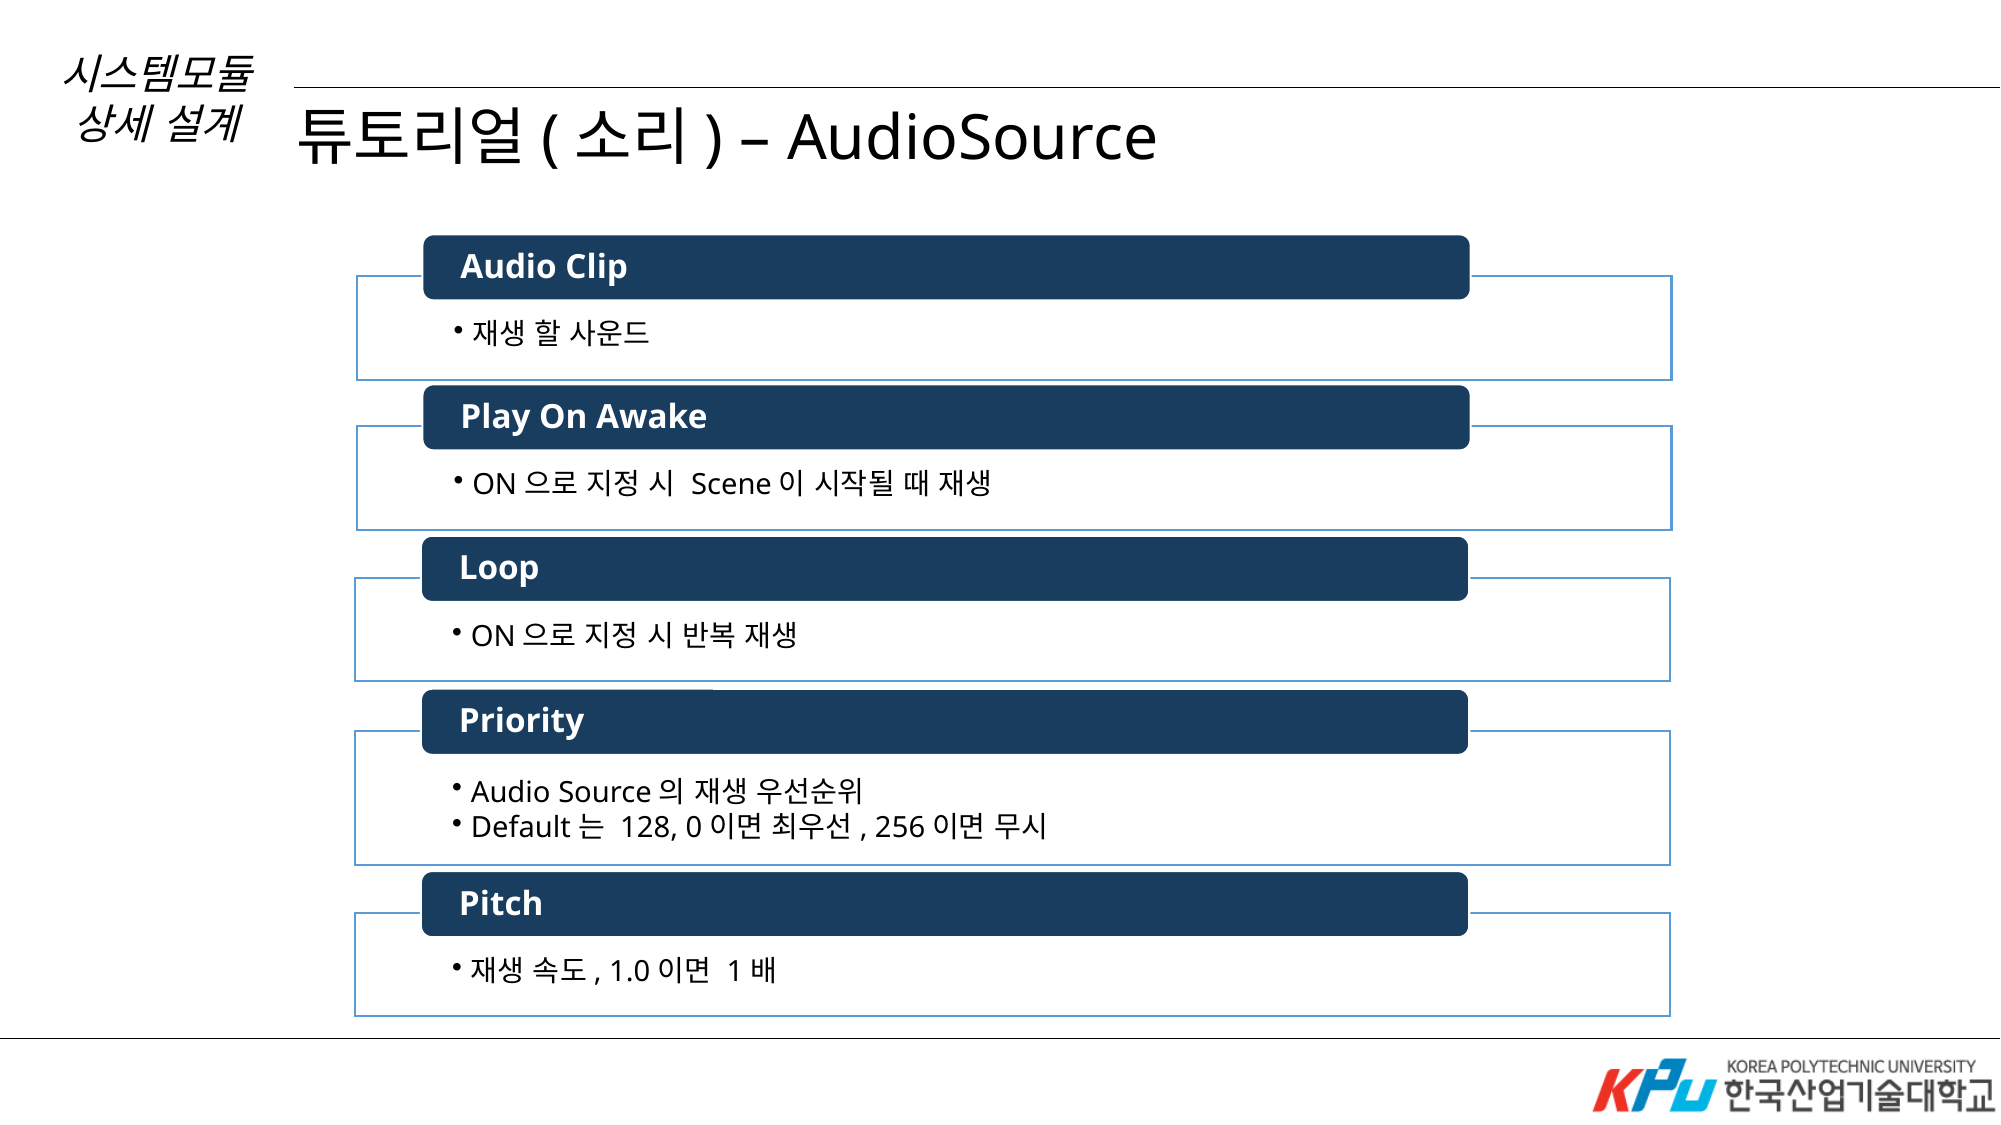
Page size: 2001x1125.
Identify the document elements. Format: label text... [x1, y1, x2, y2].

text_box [420, 535, 1470, 602]
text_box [420, 688, 1470, 755]
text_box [422, 384, 1471, 451]
text_box 튜토리얼(소리) – AudioSource [281, 90, 1841, 180]
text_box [349, 577, 1670, 682]
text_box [420, 871, 1470, 938]
picture [1587, 1040, 2000, 1125]
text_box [351, 426, 1672, 530]
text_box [351, 276, 1672, 380]
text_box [349, 730, 1670, 865]
text_box 시스템모듈 상세 설계 [31, 40, 282, 156]
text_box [422, 234, 1471, 301]
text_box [349, 912, 1670, 1017]
